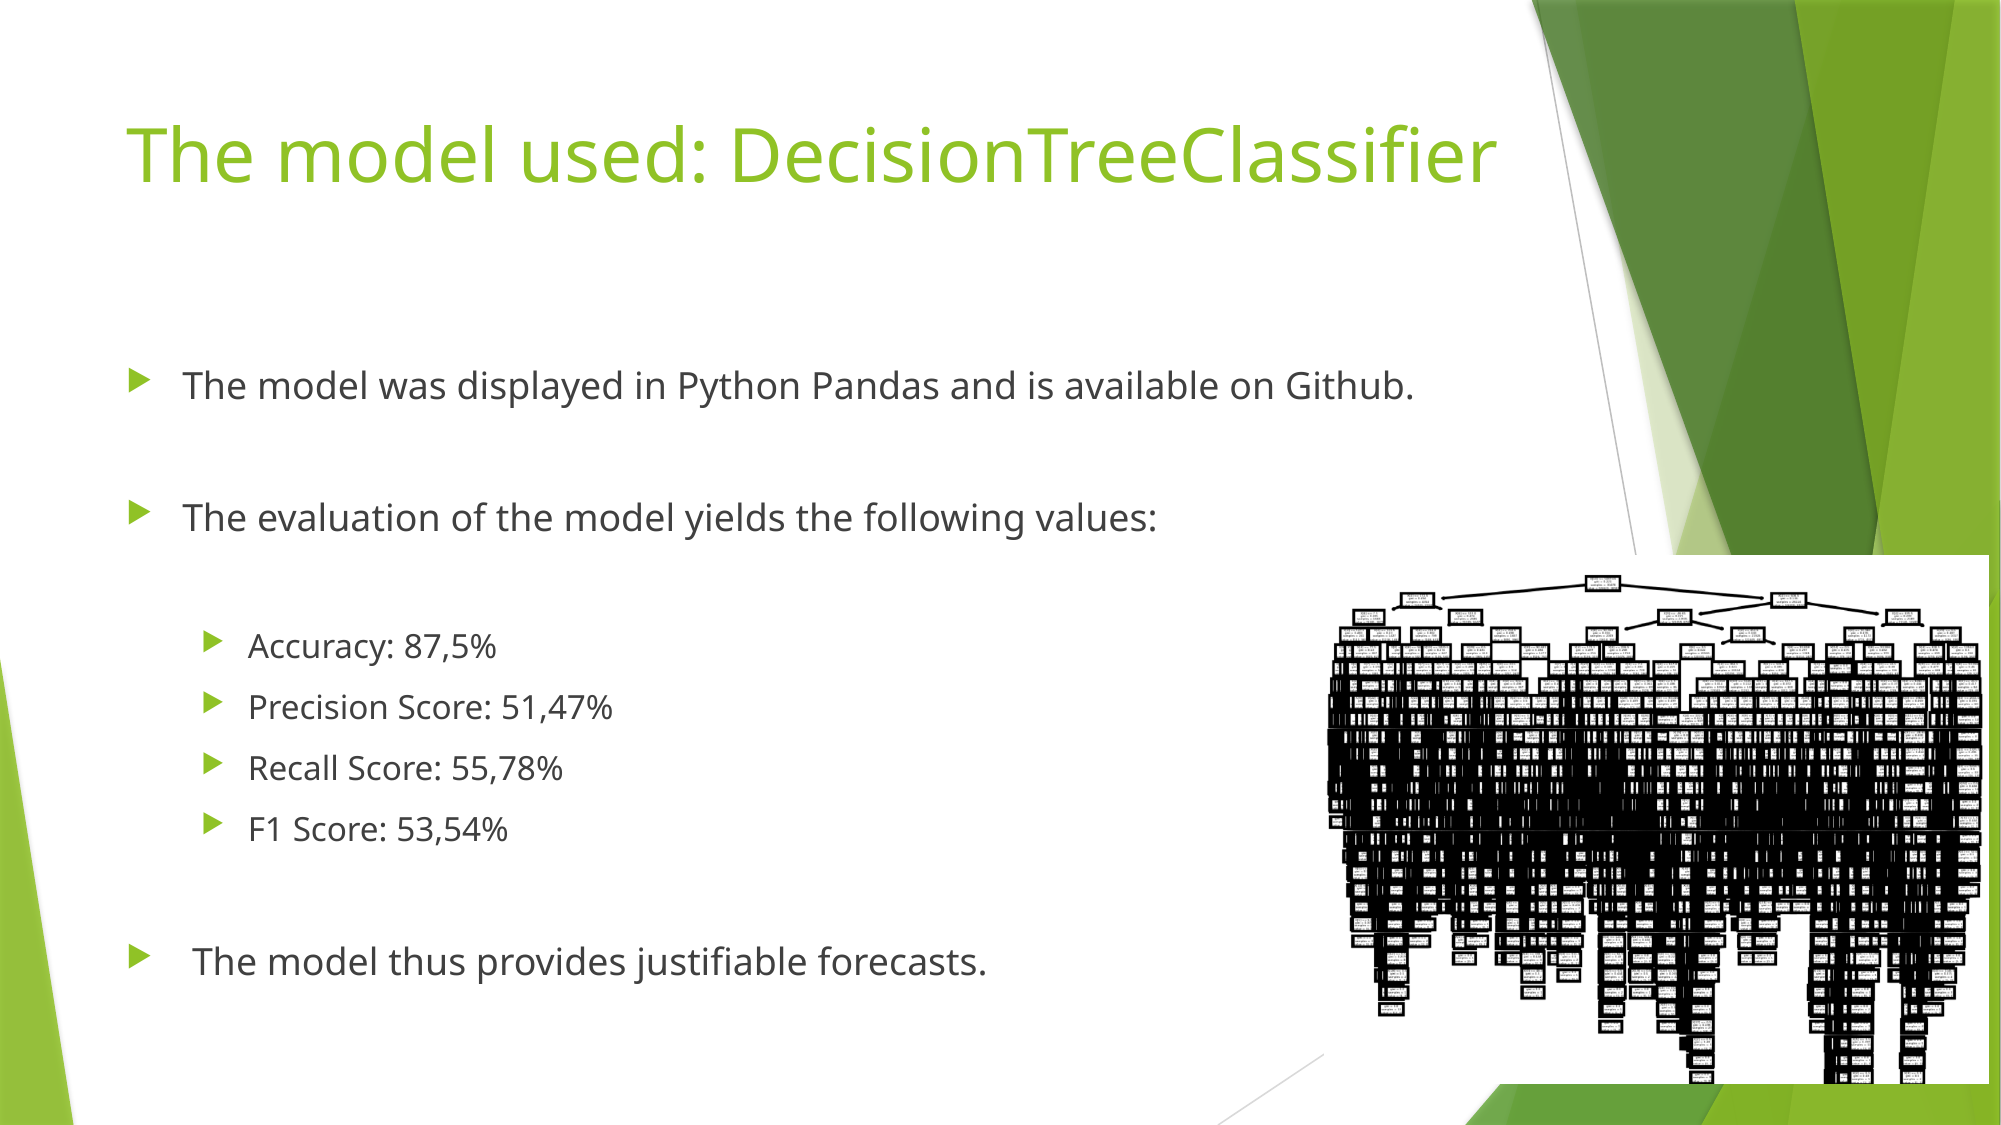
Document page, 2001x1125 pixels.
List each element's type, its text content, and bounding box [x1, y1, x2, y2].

list The model was displayed in Python Pandas and is available on Github. The evaluation of the model yields the following values: Accuracy: 87,5% Precision Score: 51,47% Recall Score: 55,78% F1 Score: 53,54% The model thus provides justifiable forecasts. [111, 354, 1522, 992]
picture [1324, 554, 1990, 1085]
title The model used: DecisionTreeClassifier [111, 99, 1522, 317]
